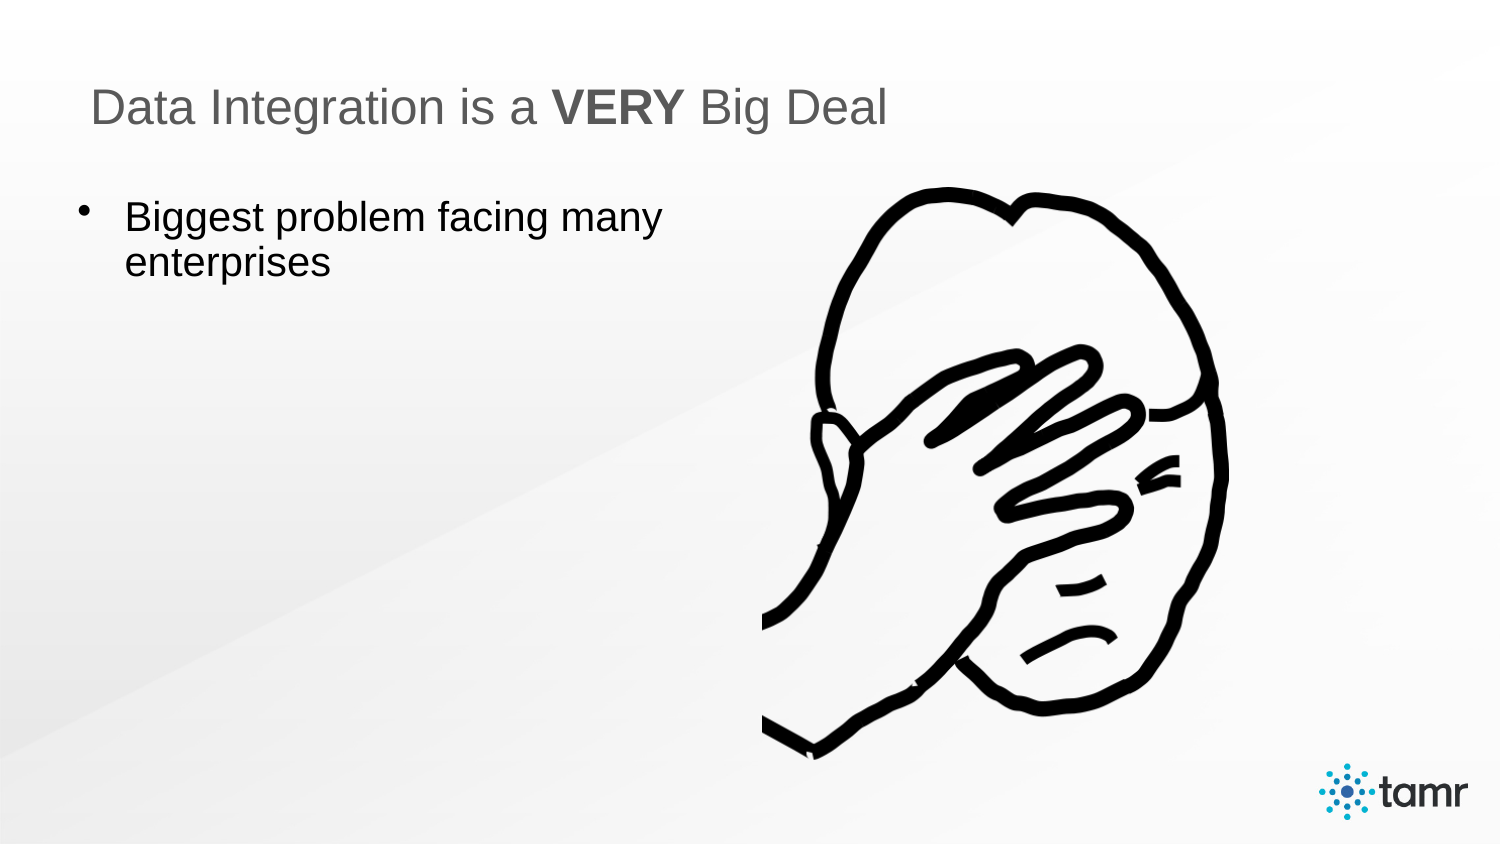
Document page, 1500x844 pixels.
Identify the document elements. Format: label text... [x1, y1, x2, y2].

picture [0, 0, 1500, 844]
text_box Biggest problem facing many enterprises [62, 187, 760, 293]
title Data Integration is a VERY Big Deal [75, 33, 1425, 175]
